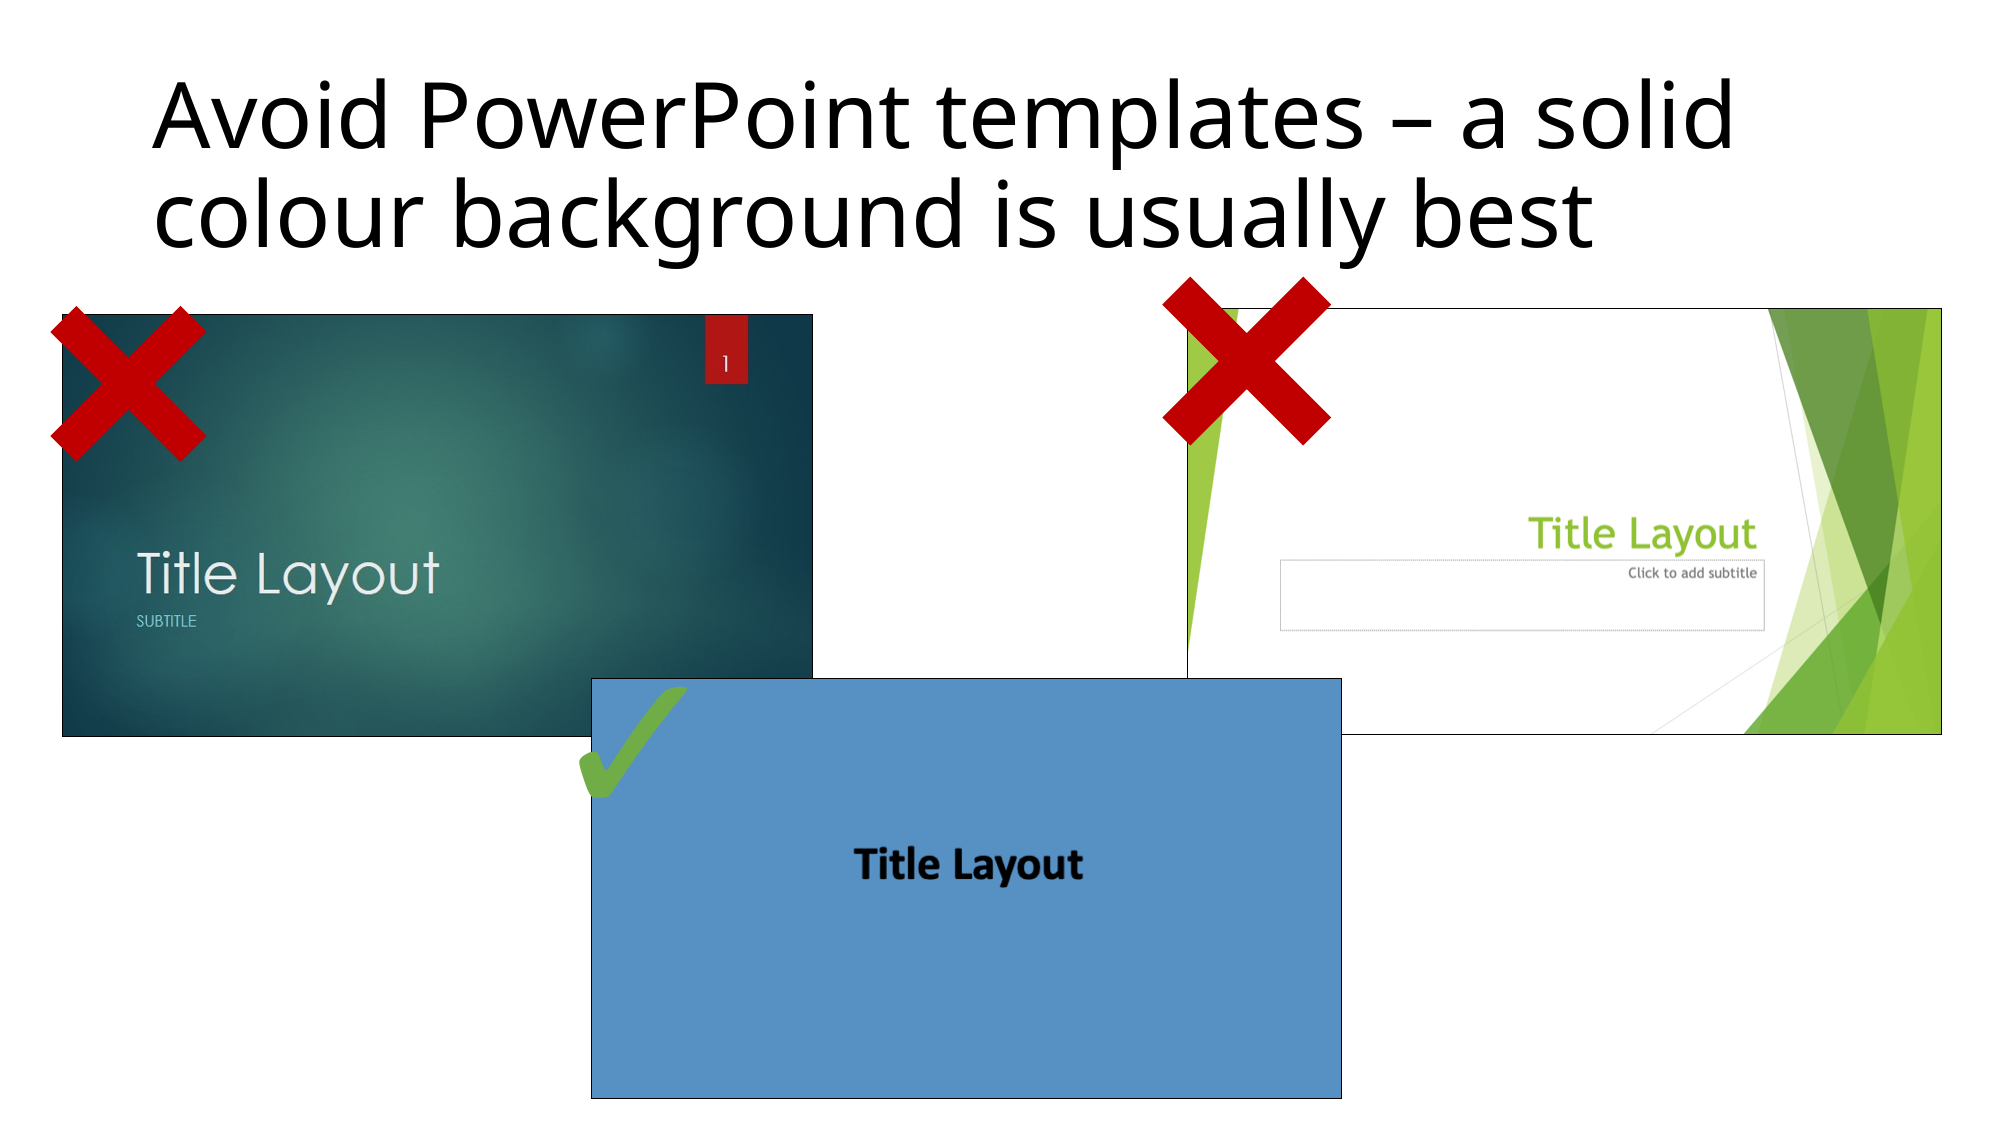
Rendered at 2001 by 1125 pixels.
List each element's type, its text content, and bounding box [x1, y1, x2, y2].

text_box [541, 603, 1342, 1099]
title Avoid PowerPoint templates – a solid colour background is usually best [137, 59, 1863, 278]
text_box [1112, 226, 1942, 735]
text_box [4, 260, 813, 737]
